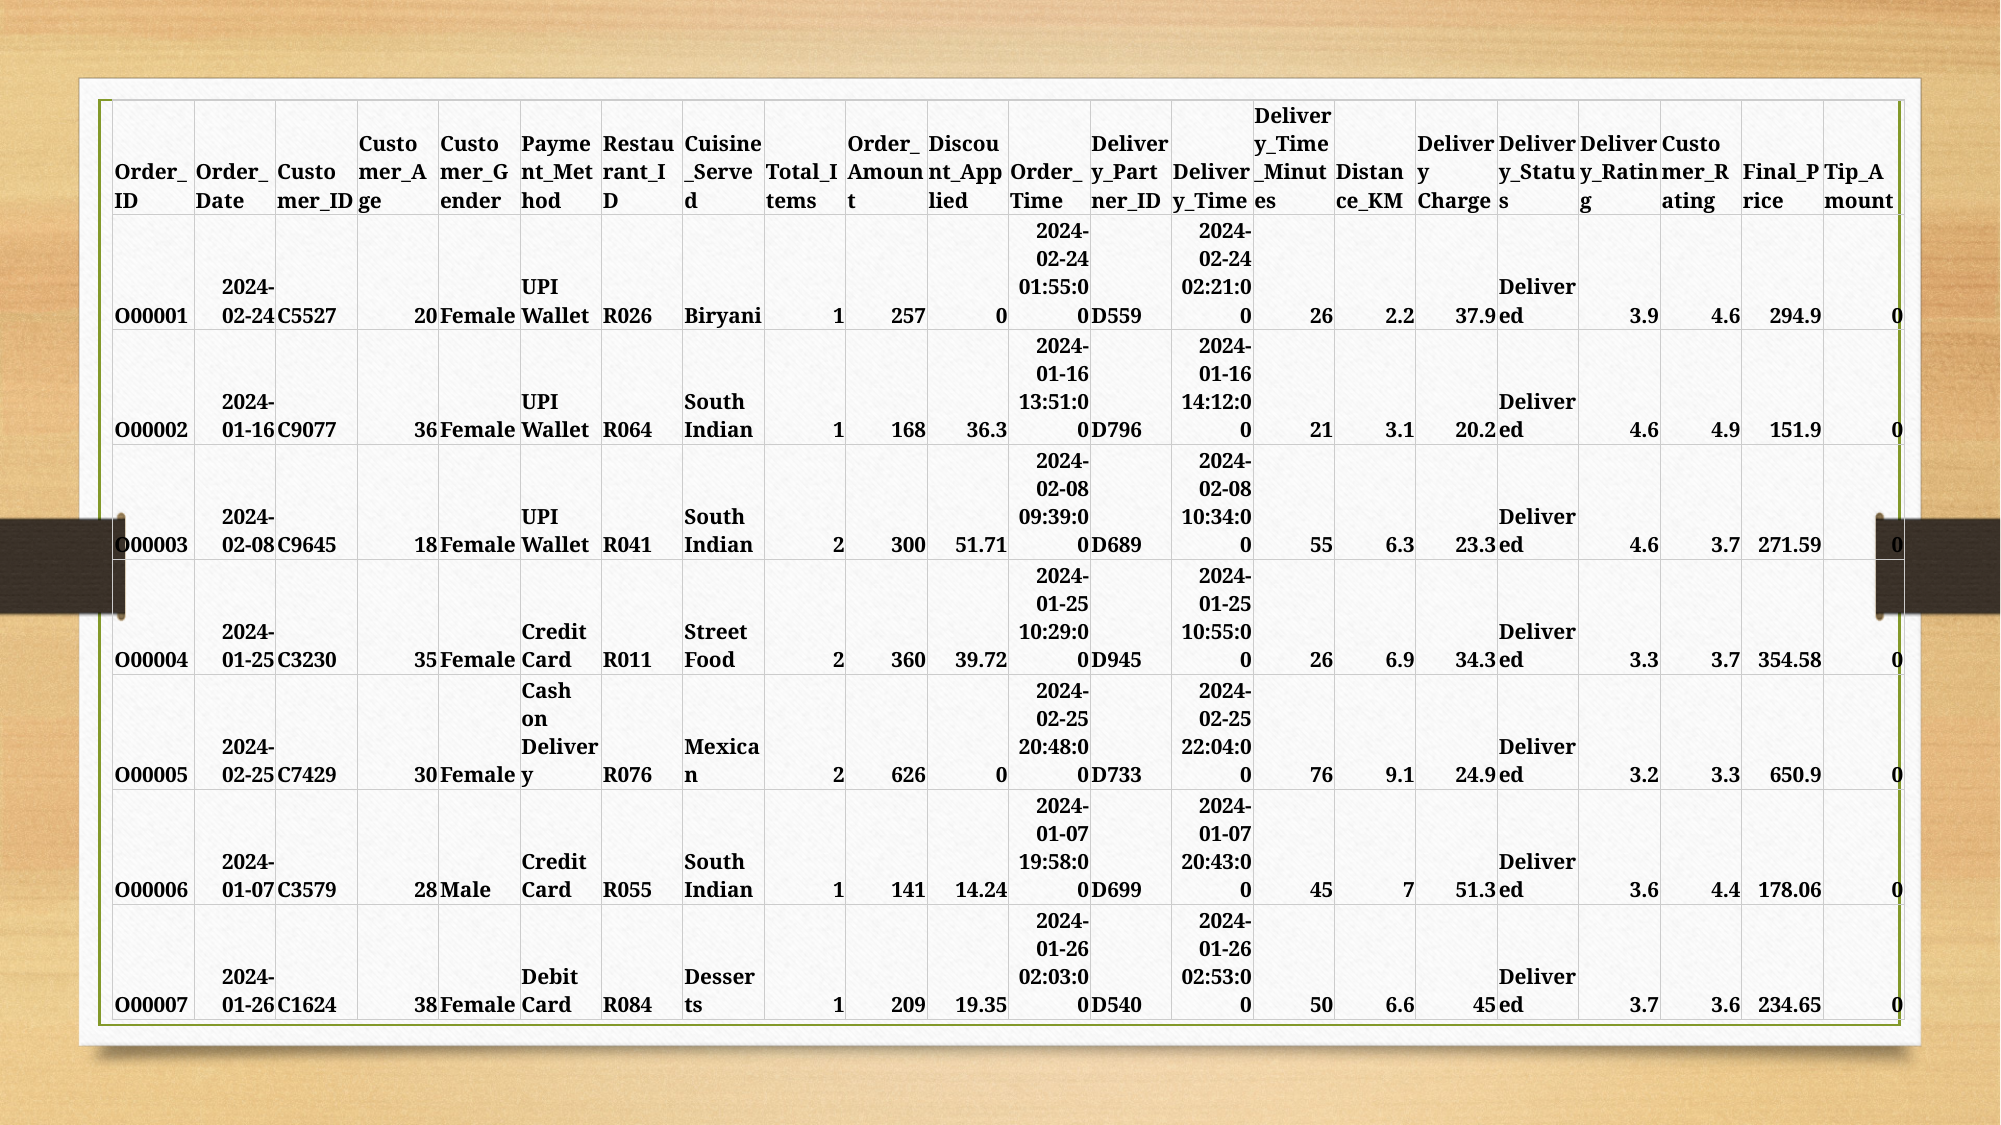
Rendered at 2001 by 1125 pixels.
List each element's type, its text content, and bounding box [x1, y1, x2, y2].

table_cell 2024-01-07 20:43:00 [1172, 790, 1253, 904]
table_cell 3.6 [1579, 790, 1660, 904]
table_cell 24.9 [1416, 675, 1497, 789]
table_cell 2024-02-25 22:04:00 [1172, 675, 1253, 789]
table_cell Female [439, 675, 520, 789]
table_header Order_Time [1009, 101, 1090, 214]
table_header Order_Amount [846, 101, 927, 214]
table_cell 55 [1254, 445, 1334, 559]
table_cell O00004 [113, 560, 194, 674]
table_cell 2024-01-16 [195, 330, 275, 444]
table_cell UPI Wallet [521, 445, 601, 559]
table_cell D540 [1091, 905, 1171, 1019]
table_cell O00003 [113, 445, 194, 559]
table_header Final_Price [1742, 101, 1823, 214]
table_cell 2024-02-25 [195, 675, 275, 789]
table_header Tip_Amount [1824, 101, 1904, 214]
table_cell C7429 [276, 675, 357, 789]
table_cell 2024-01-26 02:03:00 [1009, 905, 1090, 1019]
table_cell South Indian [683, 445, 764, 559]
table_cell 2024-02-24 02:21:00 [1172, 215, 1253, 329]
table_cell 30 [358, 675, 438, 789]
table_cell O00002 [113, 330, 194, 444]
table_cell 151.9 [1742, 330, 1823, 444]
table_cell 20 [358, 215, 438, 329]
table_cell 3.3 [1661, 675, 1741, 789]
table_cell 0 [1824, 560, 1904, 674]
table_cell Delivered [1498, 330, 1578, 444]
table_cell 51.71 [928, 445, 1008, 559]
table_cell Street Food [683, 560, 764, 674]
table_cell Cash on Delivery [521, 675, 601, 789]
table_cell 0 [1824, 790, 1904, 904]
table_cell 0 [1824, 905, 1904, 1019]
table_header Distance_KM [1335, 101, 1415, 214]
table_cell 20.2 [1416, 330, 1497, 444]
table_cell 2 [765, 675, 845, 789]
table_cell Credit Card [521, 560, 601, 674]
table_header Delivery_Time [1172, 101, 1253, 214]
table_cell R064 [602, 330, 682, 444]
table_cell 2 [765, 560, 845, 674]
table_cell R026 [602, 215, 682, 329]
table_cell 28 [358, 790, 438, 904]
table_cell 0 [1824, 445, 1904, 559]
table_cell Delivered [1498, 215, 1578, 329]
table_cell Female [439, 330, 520, 444]
table_cell 168 [846, 330, 927, 444]
table_cell 360 [846, 560, 927, 674]
table_cell 1 [765, 330, 845, 444]
table_cell 2024-01-25 [195, 560, 275, 674]
table_cell 2024-01-25 10:55:00 [1172, 560, 1253, 674]
table_cell C9645 [276, 445, 357, 559]
table_cell Biryani [683, 215, 764, 329]
table_cell R084 [602, 905, 682, 1019]
table_cell 0 [928, 675, 1008, 789]
table_cell 2024-02-25 20:48:00 [1009, 675, 1090, 789]
table_cell 3.3 [1579, 560, 1660, 674]
table_cell 2024-01-16 14:12:00 [1172, 330, 1253, 444]
table_cell 38 [358, 905, 438, 1019]
table_cell Female [439, 215, 520, 329]
table_cell 271.59 [1742, 445, 1823, 559]
table_header Delivery_Time_Minutes [1254, 101, 1334, 214]
table_cell 1 [765, 790, 845, 904]
table_cell 14.24 [928, 790, 1008, 904]
table_cell D796 [1091, 330, 1171, 444]
table_header Customer_Gender [439, 101, 520, 214]
table_cell 2024-01-26 02:53:00 [1172, 905, 1253, 1019]
table_cell 294.9 [1742, 215, 1823, 329]
table_cell 2024-02-24 01:55:00 [1009, 215, 1090, 329]
table_cell 4.9 [1661, 330, 1741, 444]
table_cell C1624 [276, 905, 357, 1019]
table_cell Desserts [683, 905, 764, 1019]
table_cell R076 [602, 675, 682, 789]
table_cell 51.3 [1416, 790, 1497, 904]
table_cell 4.4 [1661, 790, 1741, 904]
table_cell D689 [1091, 445, 1171, 559]
table_cell C9077 [276, 330, 357, 444]
table_cell 209 [846, 905, 927, 1019]
table_cell Delivered [1498, 905, 1578, 1019]
table_cell 2024-02-08 10:34:00 [1172, 445, 1253, 559]
table_cell 2024-01-26 [195, 905, 275, 1019]
table_cell Debit Card [521, 905, 601, 1019]
table_header Delivery Charge [1416, 101, 1497, 214]
table_cell 4.6 [1579, 445, 1660, 559]
table_cell 6.6 [1335, 905, 1415, 1019]
table_header Customer_Rating [1661, 101, 1741, 214]
table_cell R041 [602, 445, 682, 559]
table_cell 2024-01-16 13:51:00 [1009, 330, 1090, 444]
table_cell 45 [1254, 790, 1334, 904]
table_cell R011 [602, 560, 682, 674]
table_cell O00001 [113, 215, 194, 329]
table_cell 3.9 [1579, 215, 1660, 329]
table_cell 0 [1824, 675, 1904, 789]
table_cell 39.72 [928, 560, 1008, 674]
table_header Customer_ID [276, 101, 357, 214]
table_cell C3230 [276, 560, 357, 674]
table_header Discount_Applied [928, 101, 1008, 214]
table_cell 2024-02-08 [195, 445, 275, 559]
table_cell UPI Wallet [521, 215, 601, 329]
table_cell 3.7 [1579, 905, 1660, 1019]
table_cell 4.6 [1579, 330, 1660, 444]
table_cell O00007 [113, 905, 194, 1019]
table_cell 257 [846, 215, 927, 329]
table_header Delivery_Rating [1579, 101, 1660, 214]
table_cell 2024-01-07 19:58:00 [1009, 790, 1090, 904]
table_cell 2024-02-08 09:39:00 [1009, 445, 1090, 559]
table_cell D945 [1091, 560, 1171, 674]
table_cell 2024-01-25 10:29:00 [1009, 560, 1090, 674]
table_header Delivery_Status [1498, 101, 1578, 214]
table_cell 9.1 [1335, 675, 1415, 789]
table_cell O00005 [113, 675, 194, 789]
table_header Delivery_Partner_ID [1091, 101, 1171, 214]
table_cell 26 [1254, 560, 1334, 674]
table_cell 21 [1254, 330, 1334, 444]
table_cell D733 [1091, 675, 1171, 789]
table_cell 141 [846, 790, 927, 904]
table_cell R055 [602, 790, 682, 904]
table_cell 2.2 [1335, 215, 1415, 329]
table_cell 26 [1254, 215, 1334, 329]
table_cell 0 [928, 215, 1008, 329]
table_cell 0 [1824, 330, 1904, 444]
table_cell 76 [1254, 675, 1334, 789]
picture [0, 0, 2001, 1125]
table_header Cuisine_Served [683, 101, 764, 214]
table_cell C3579 [276, 790, 357, 904]
table_cell Mexican [683, 675, 764, 789]
table_header Order_Date [195, 101, 275, 214]
table_cell O00006 [113, 790, 194, 904]
table_cell 1 [765, 905, 845, 1019]
table_cell 650.9 [1742, 675, 1823, 789]
table_cell Credit Card [521, 790, 601, 904]
table_cell Male [439, 790, 520, 904]
table_cell 35 [358, 560, 438, 674]
table_cell D699 [1091, 790, 1171, 904]
table_cell Delivered [1498, 445, 1578, 559]
table_header Customer_Age [358, 101, 438, 214]
table_cell 7 [1335, 790, 1415, 904]
table_cell 18 [358, 445, 438, 559]
table_cell 36.3 [928, 330, 1008, 444]
table_cell C5527 [276, 215, 357, 329]
table_header Total_Items [765, 101, 845, 214]
table_cell Delivered [1498, 560, 1578, 674]
table_cell 1 [765, 215, 845, 329]
table_cell 3.6 [1661, 905, 1741, 1019]
table_cell 6.9 [1335, 560, 1415, 674]
table_cell Delivered [1498, 790, 1578, 904]
table_cell 3.7 [1661, 560, 1741, 674]
table_cell 6.3 [1335, 445, 1415, 559]
table_cell 2024-02-24 [195, 215, 275, 329]
table_cell Female [439, 905, 520, 1019]
table_cell Female [439, 560, 520, 674]
table_cell 34.3 [1416, 560, 1497, 674]
table_cell 0 [1824, 215, 1904, 329]
table_cell 626 [846, 675, 927, 789]
table_cell UPI Wallet [521, 330, 601, 444]
table_cell 3.2 [1579, 675, 1660, 789]
table_cell 4.6 [1661, 215, 1741, 329]
table_cell 3.7 [1661, 445, 1741, 559]
table_cell South Indian [683, 790, 764, 904]
table_cell D559 [1091, 215, 1171, 329]
table_header Order_ID [113, 101, 194, 214]
table_cell 23.3 [1416, 445, 1497, 559]
table_cell 234.65 [1742, 905, 1823, 1019]
table_cell Female [439, 445, 520, 559]
table_cell 37.9 [1416, 215, 1497, 329]
table_cell 2024-01-07 [195, 790, 275, 904]
table_cell 50 [1254, 905, 1334, 1019]
table_cell 3.1 [1335, 330, 1415, 444]
table_cell 19.35 [928, 905, 1008, 1019]
table_cell Delivered [1498, 675, 1578, 789]
table_header Restaurant_ID [602, 101, 682, 214]
table_cell 354.58 [1742, 560, 1823, 674]
table_header Payment_Method [521, 101, 601, 214]
table_cell 2 [765, 445, 845, 559]
table_cell 178.06 [1742, 790, 1823, 904]
table_cell 300 [846, 445, 927, 559]
table_cell 36 [358, 330, 438, 444]
table_cell 45 [1416, 905, 1497, 1019]
table_cell South Indian [683, 330, 764, 444]
